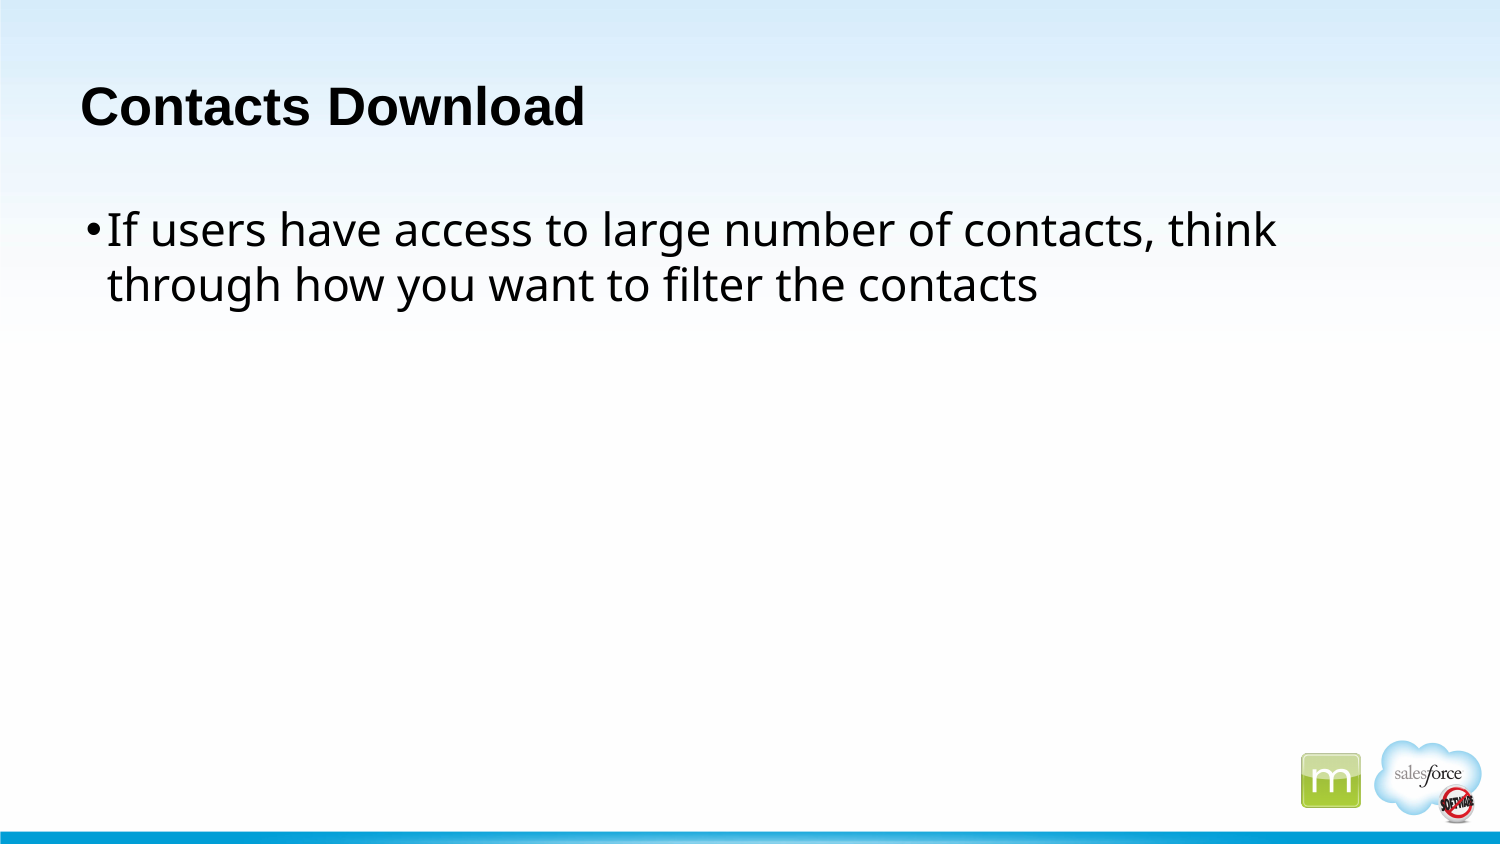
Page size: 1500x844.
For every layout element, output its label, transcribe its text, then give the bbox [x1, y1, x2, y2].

title Contacts Download [75, 33, 1425, 175]
list If users have access to large number of contacts, think through how you want to filter the contacts [75, 196, 1425, 754]
picture [0, 0, 1500, 844]
